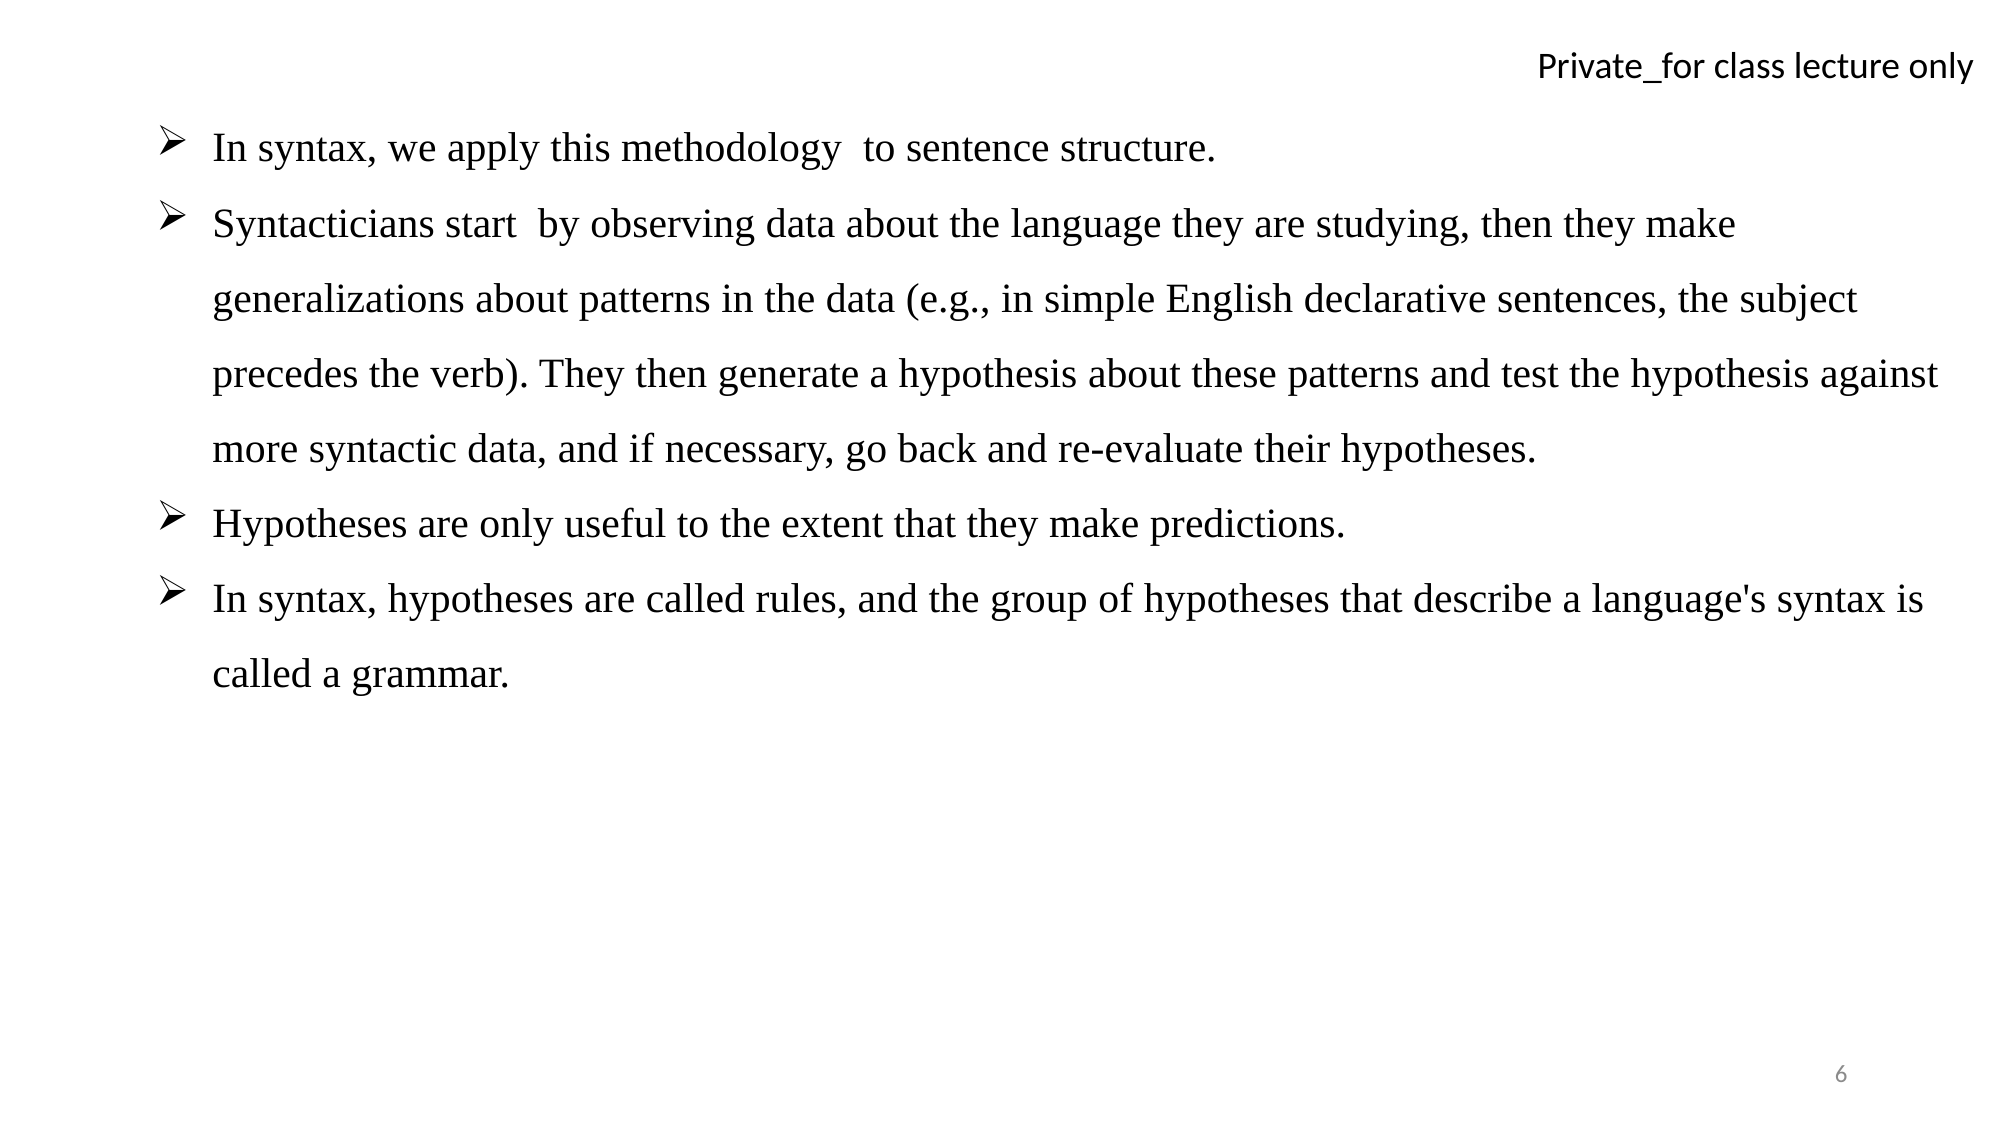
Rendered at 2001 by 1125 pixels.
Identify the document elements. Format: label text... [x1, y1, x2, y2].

slide_number 6 [1412, 1042, 1863, 1103]
subtitle In syntax, we apply this methodology to sentence structure. Syntacticians start by observing data about the language they are studying, then they make generalizations about patterns in the data (e.g., in simple English declarative sentences, the subject precedes the verb). They then generate a hypothesis about these patterns and test the hypothesis against more syntactic data, and if necessary, go back and re-evaluate their hypotheses. Hypotheses are only useful to the extent that they make predictions. In syntax, hypotheses are called rules, and the group of hypotheses that describe a language's syntax is called a grammar. [141, 87, 1962, 938]
